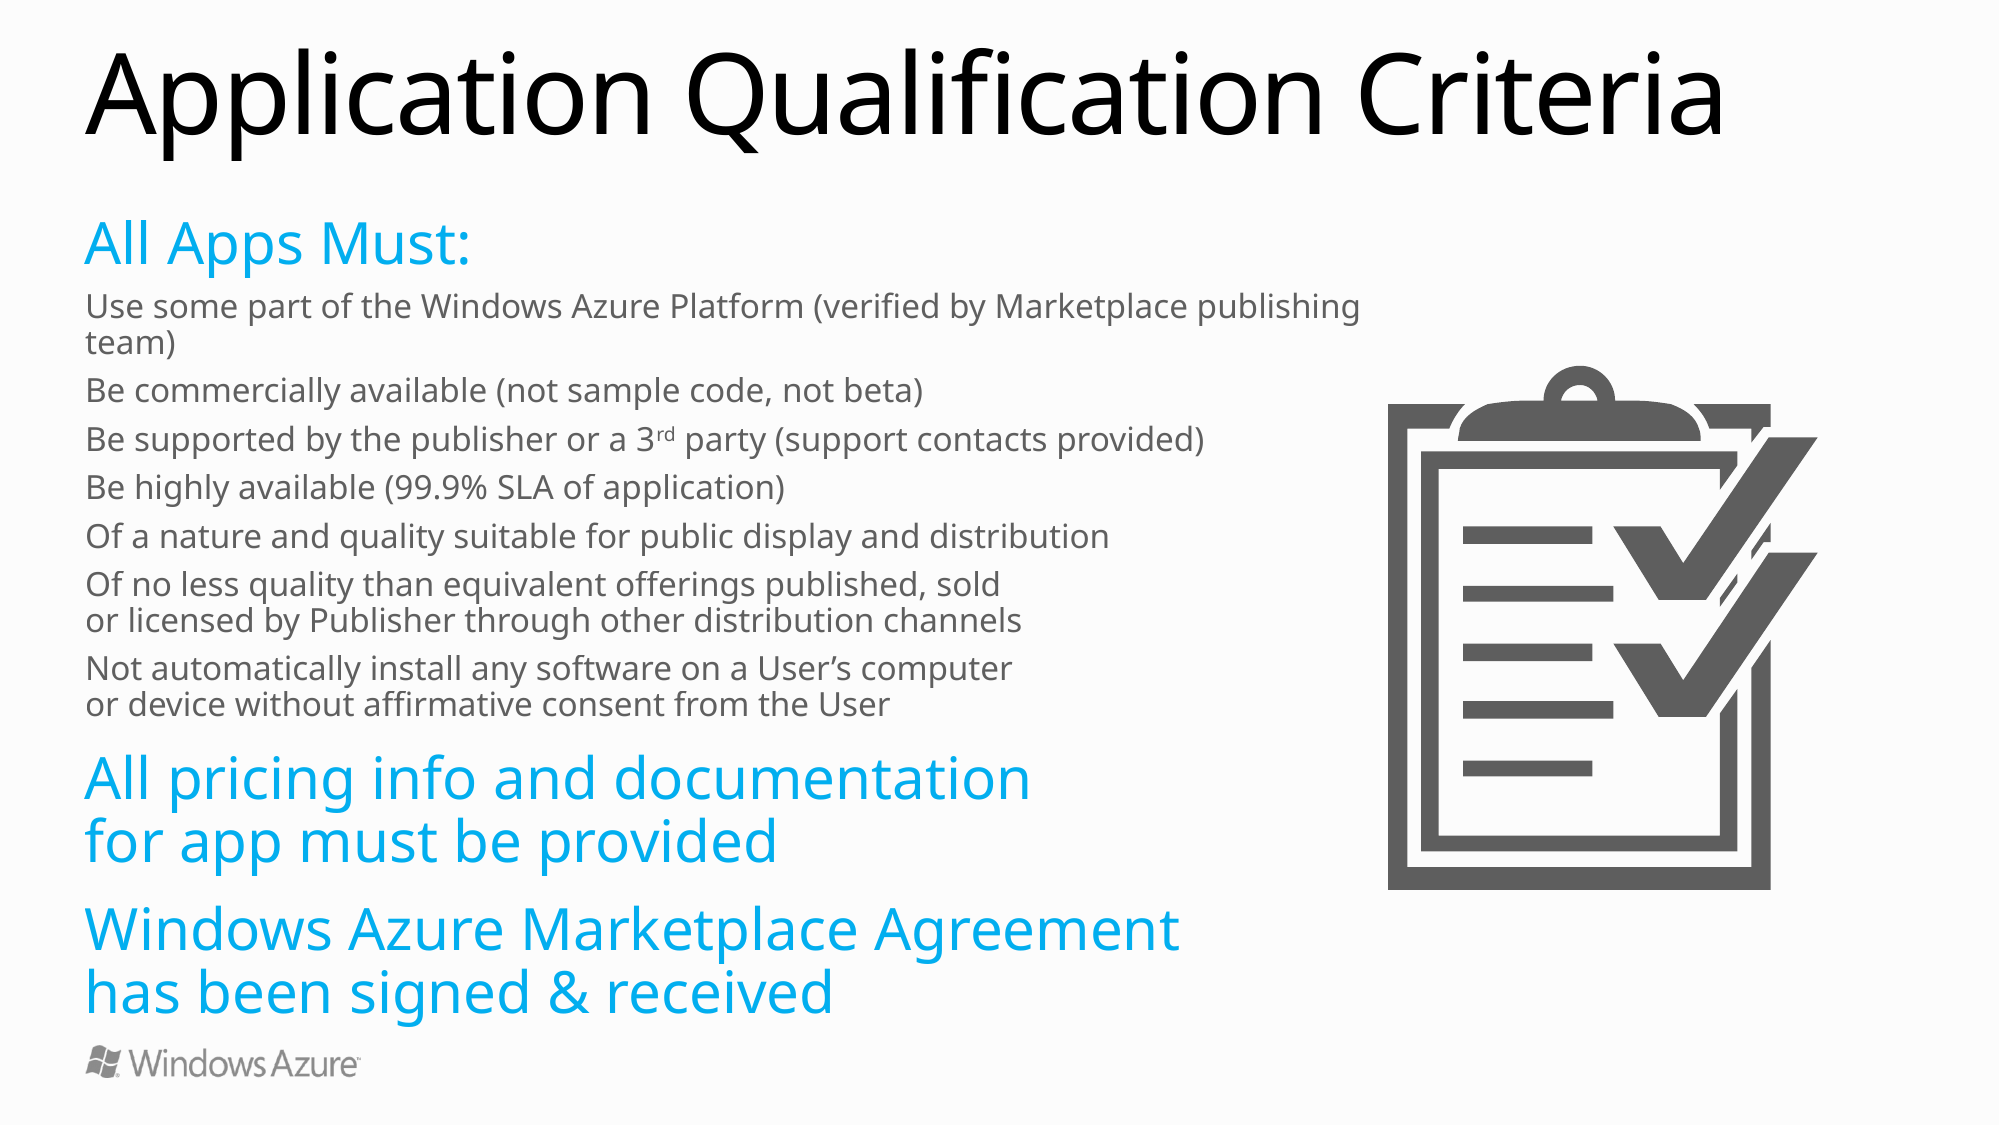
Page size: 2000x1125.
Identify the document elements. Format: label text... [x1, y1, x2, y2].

text_box [1613, 437, 1818, 600]
text_box [1388, 404, 1771, 890]
list All Apps Must: Use some part of the Windows Azure Platform (verified by Marketplace publishing team) Be commercially available (not sample code, not beta) Be supported by the publisher or a 3rd party (support contacts provided) Be highly available (99.9% SLA of application) Of a nature and quality suitable for public display and distribution Of no less quality than equivalent offerings published, sold or licensed by Publisher through other distribution channels Not automatically install any software on a User’s computer or device without affirmative consent from the User All pricing info and documentation for app must be provided Windows Azure Marketplace Agreement has been signed & received [84, 214, 1389, 999]
text_box [1613, 552, 1818, 717]
text_box [1457, 365, 1701, 441]
title Application Qualification Criteria [85, 37, 1914, 161]
